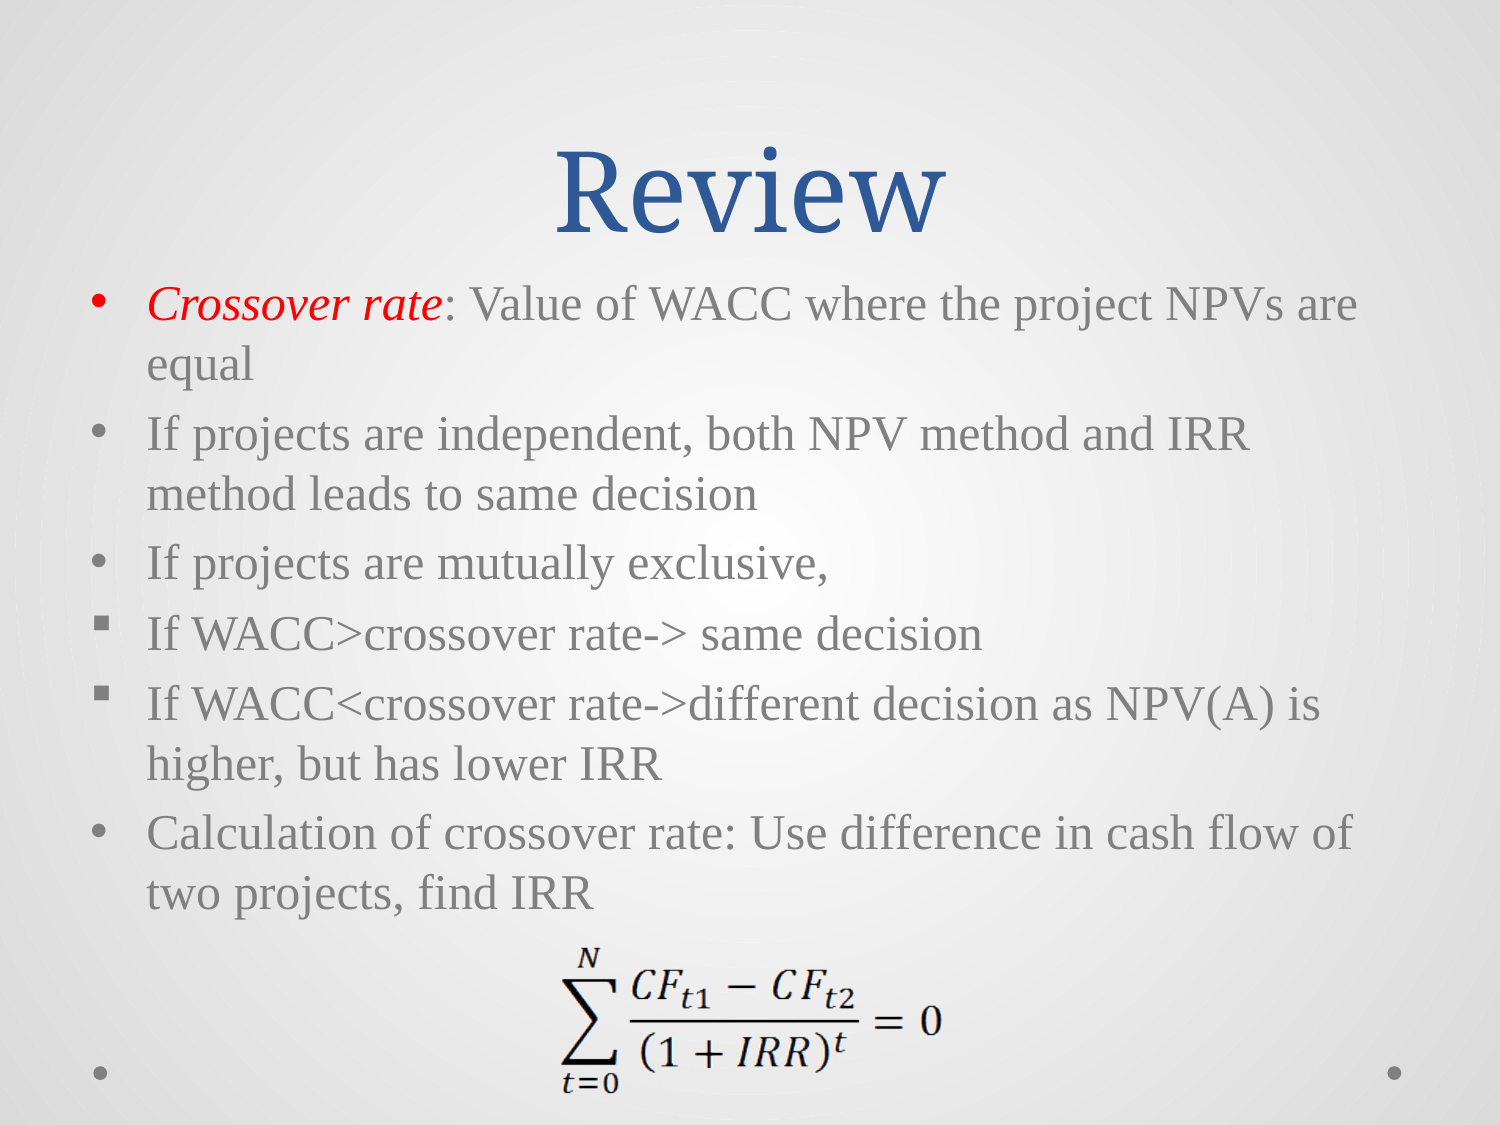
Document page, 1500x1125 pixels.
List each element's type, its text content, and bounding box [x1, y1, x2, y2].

title Review [75, 0, 1425, 262]
list Crossover rate: Value of WACC where the project NPVs are equal If projects are independent, both NPV method and IRR method leads to same decision If projects are mutually exclusive, If WACC>crossover rate-> same decision If WACC<crossover rate->different decision as NPV(A) is higher, but has lower IRR Calculation of crossover rate: Use difference in cash flow of two projects, find IRR [75, 262, 1425, 1005]
picture [560, 940, 944, 1104]
